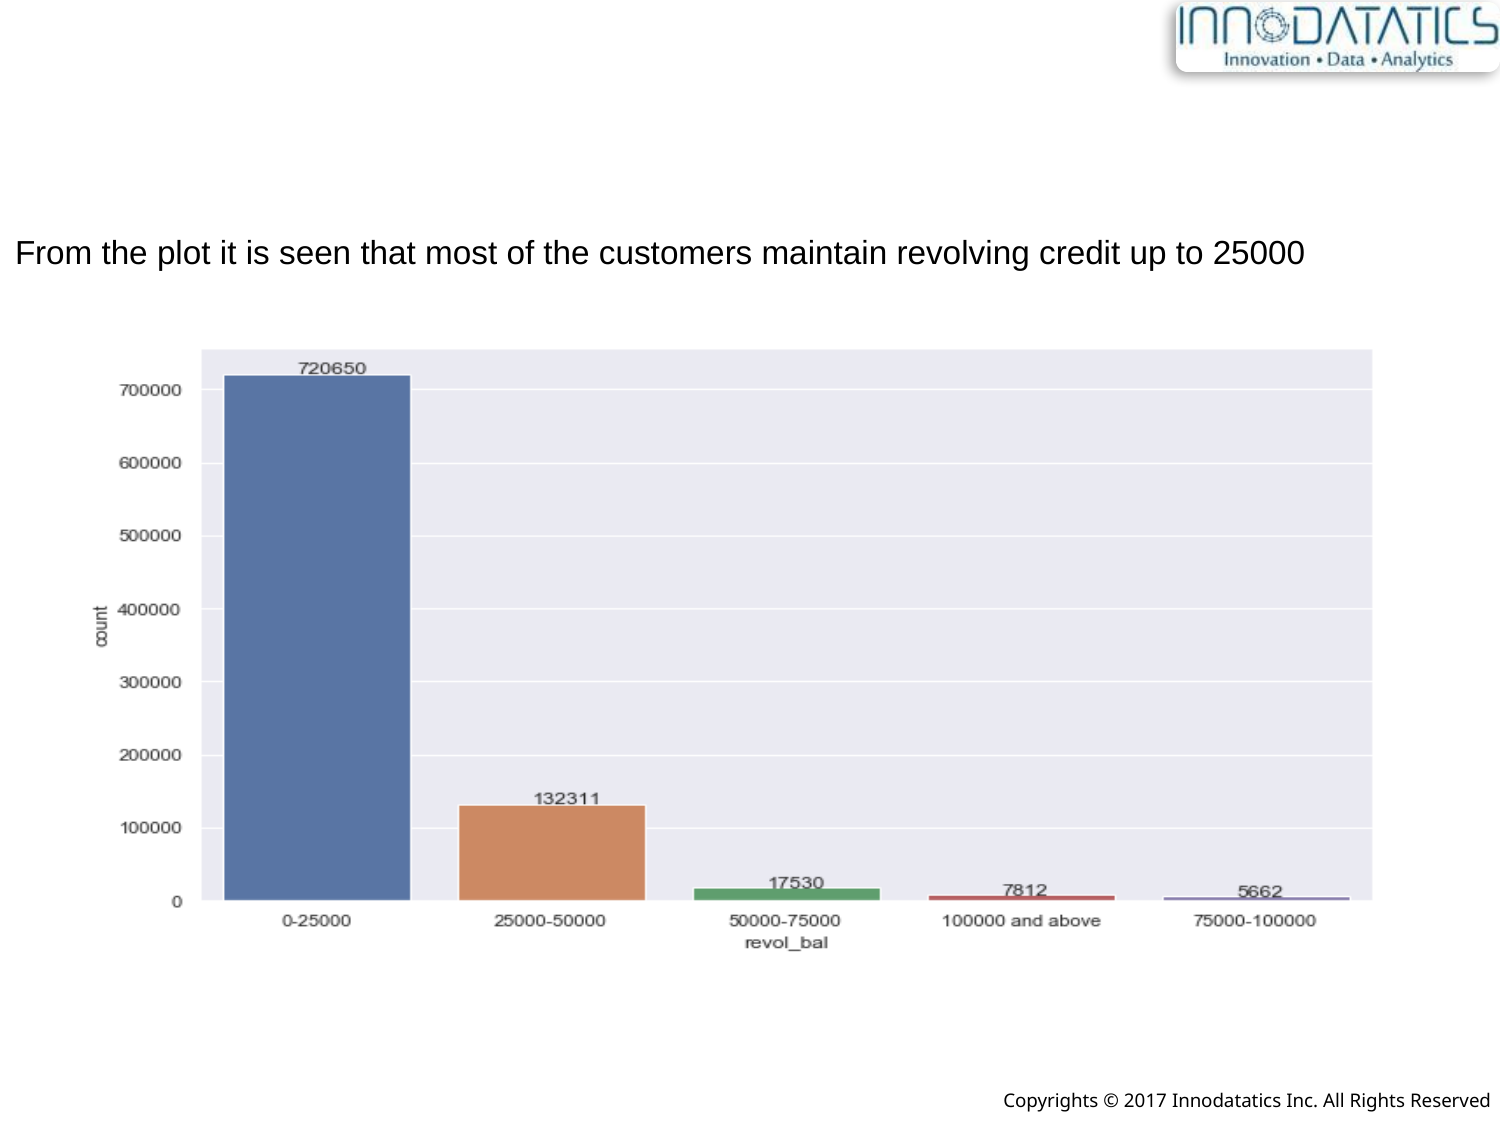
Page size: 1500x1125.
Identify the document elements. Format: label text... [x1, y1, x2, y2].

picture [80, 338, 1385, 960]
title From the plot it is seen that most of the customers maintain revolving credit up to 25000 [0, 184, 1463, 960]
picture [1176, 2, 1500, 72]
